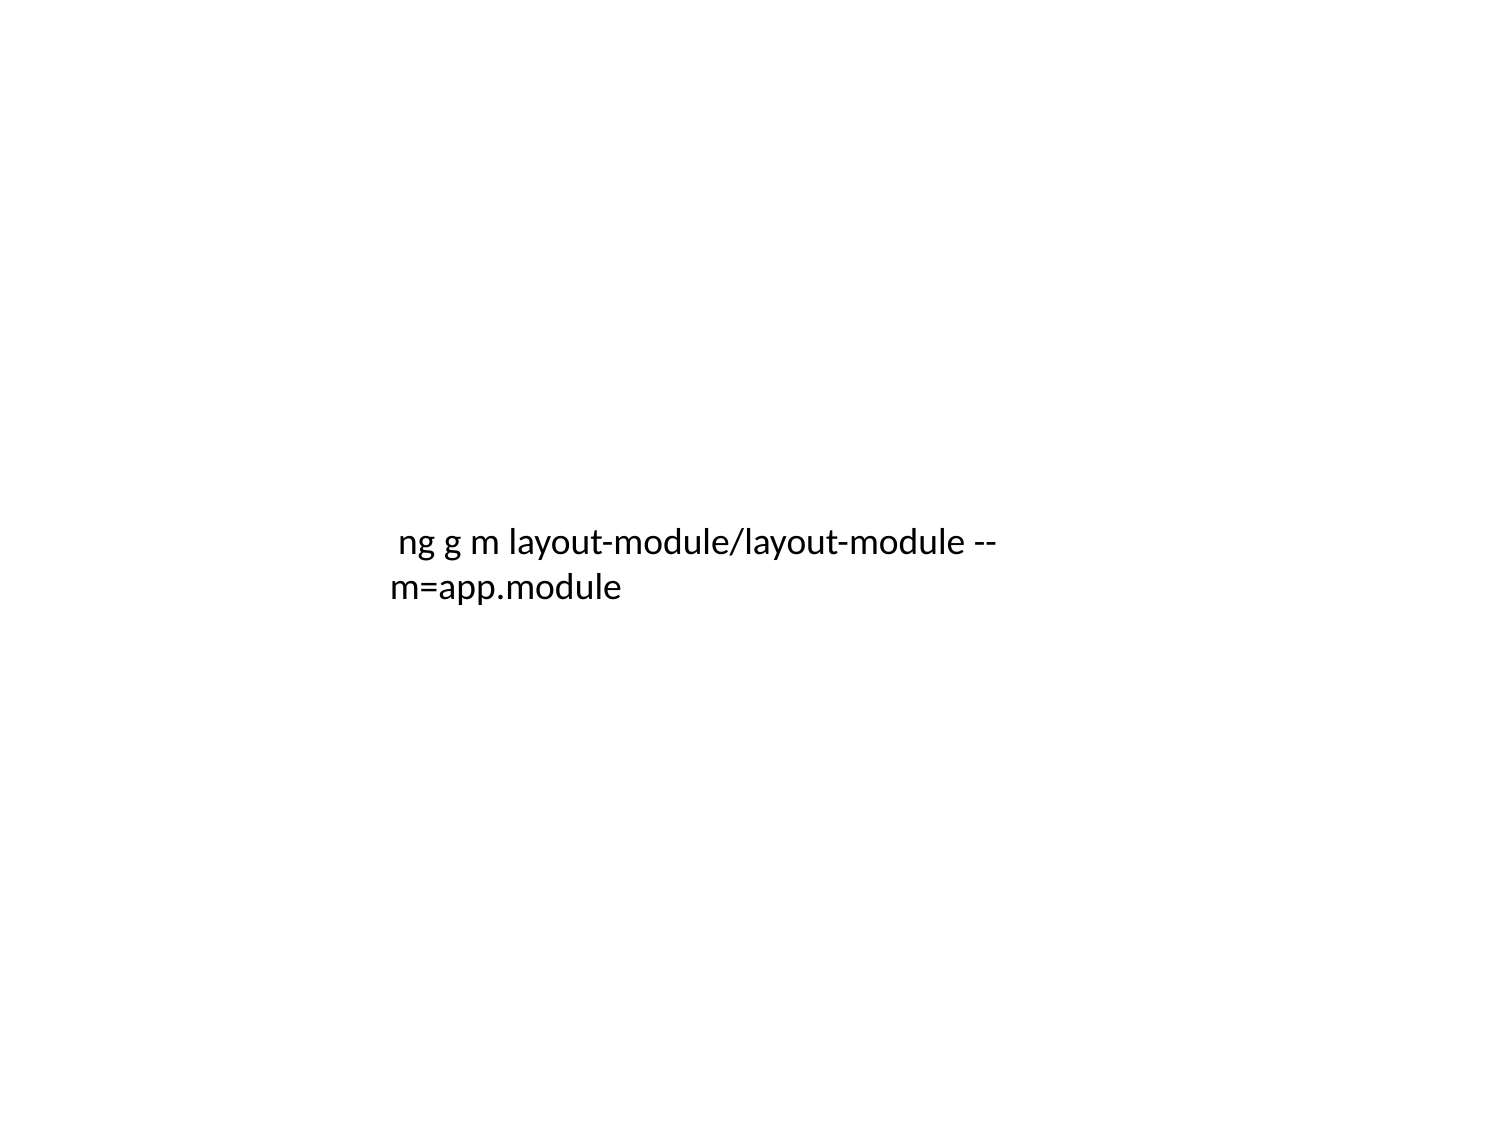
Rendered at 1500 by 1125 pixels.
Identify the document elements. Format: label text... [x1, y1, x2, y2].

text_box ng g m layout-module/layout-module --m=app.module [374, 509, 1125, 615]
